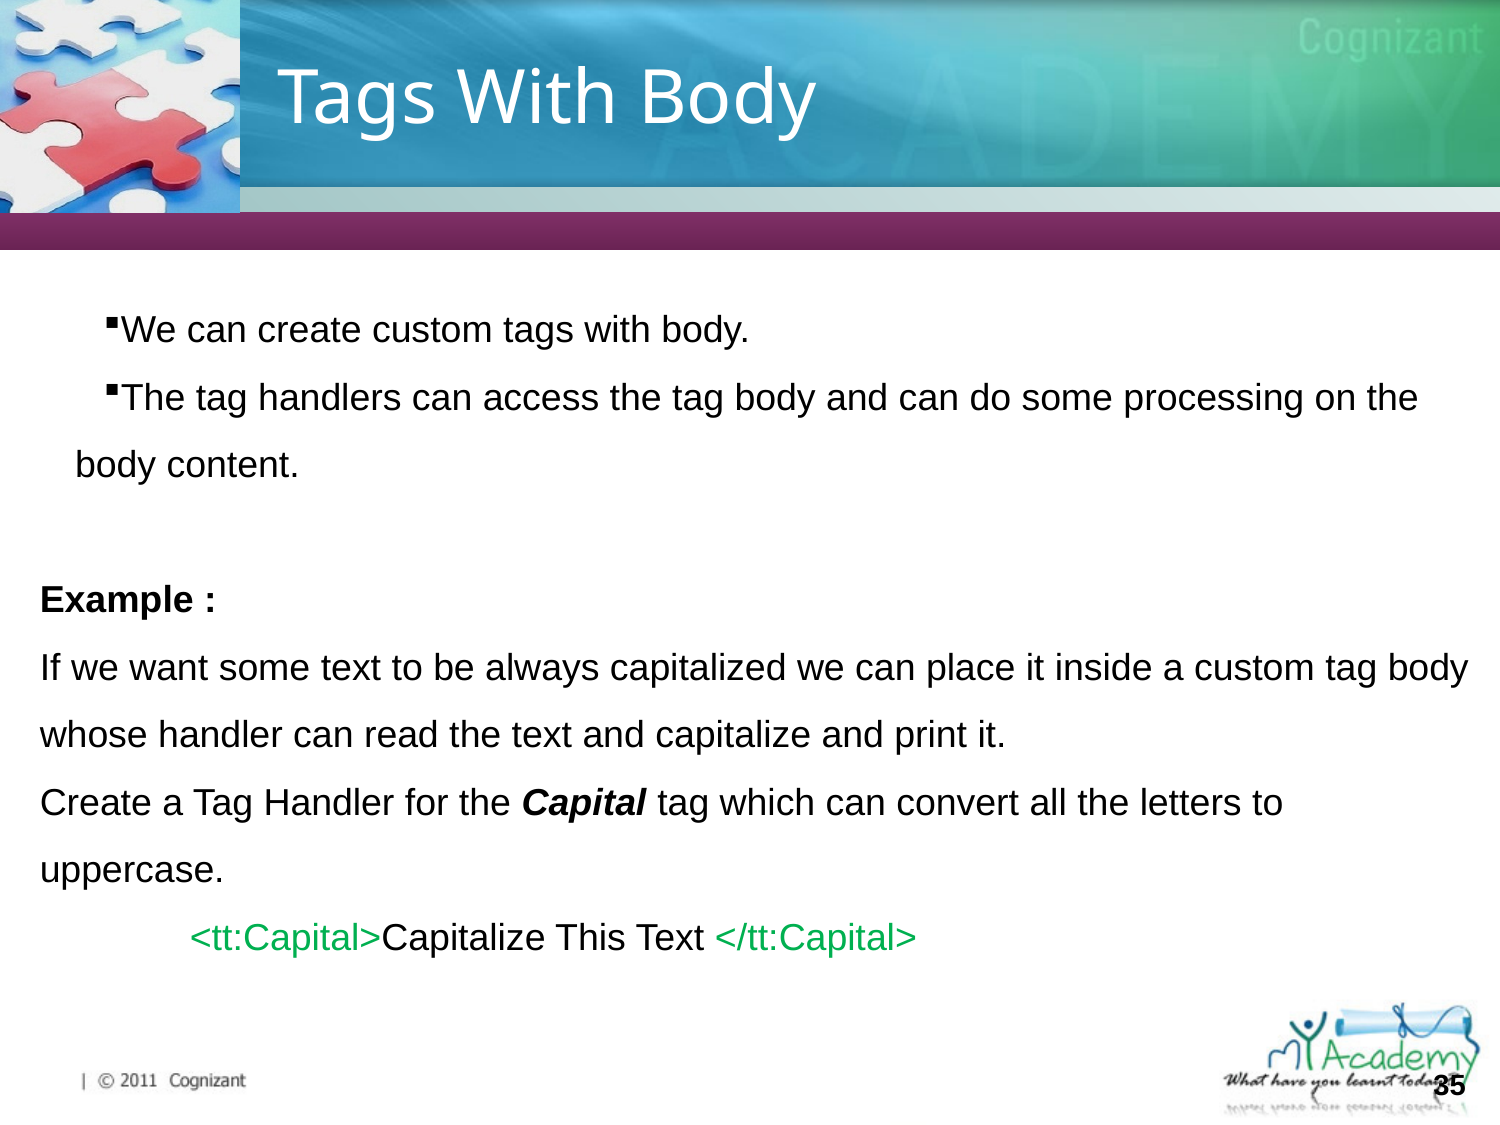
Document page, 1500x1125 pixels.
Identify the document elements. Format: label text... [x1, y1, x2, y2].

picture [0, 250, 1500, 1125]
slide_number 35 [1418, 1059, 1492, 1112]
text_box We can create custom tags with body. The tag handlers can access the tag body and can do some processing on the body content. Example : If we want some text to be always capitalized we can place it inside a custom tag body whose handler can read the text and capitalize and print it. Create a Tag Handler for the Capital tag which can convert all the letters to uppercase. <tt:Capital>Capitalize This Text </tt:Capital> [24, 275, 1488, 1033]
title Tags With Body [262, 0, 1500, 188]
picture [0, 0, 262, 213]
